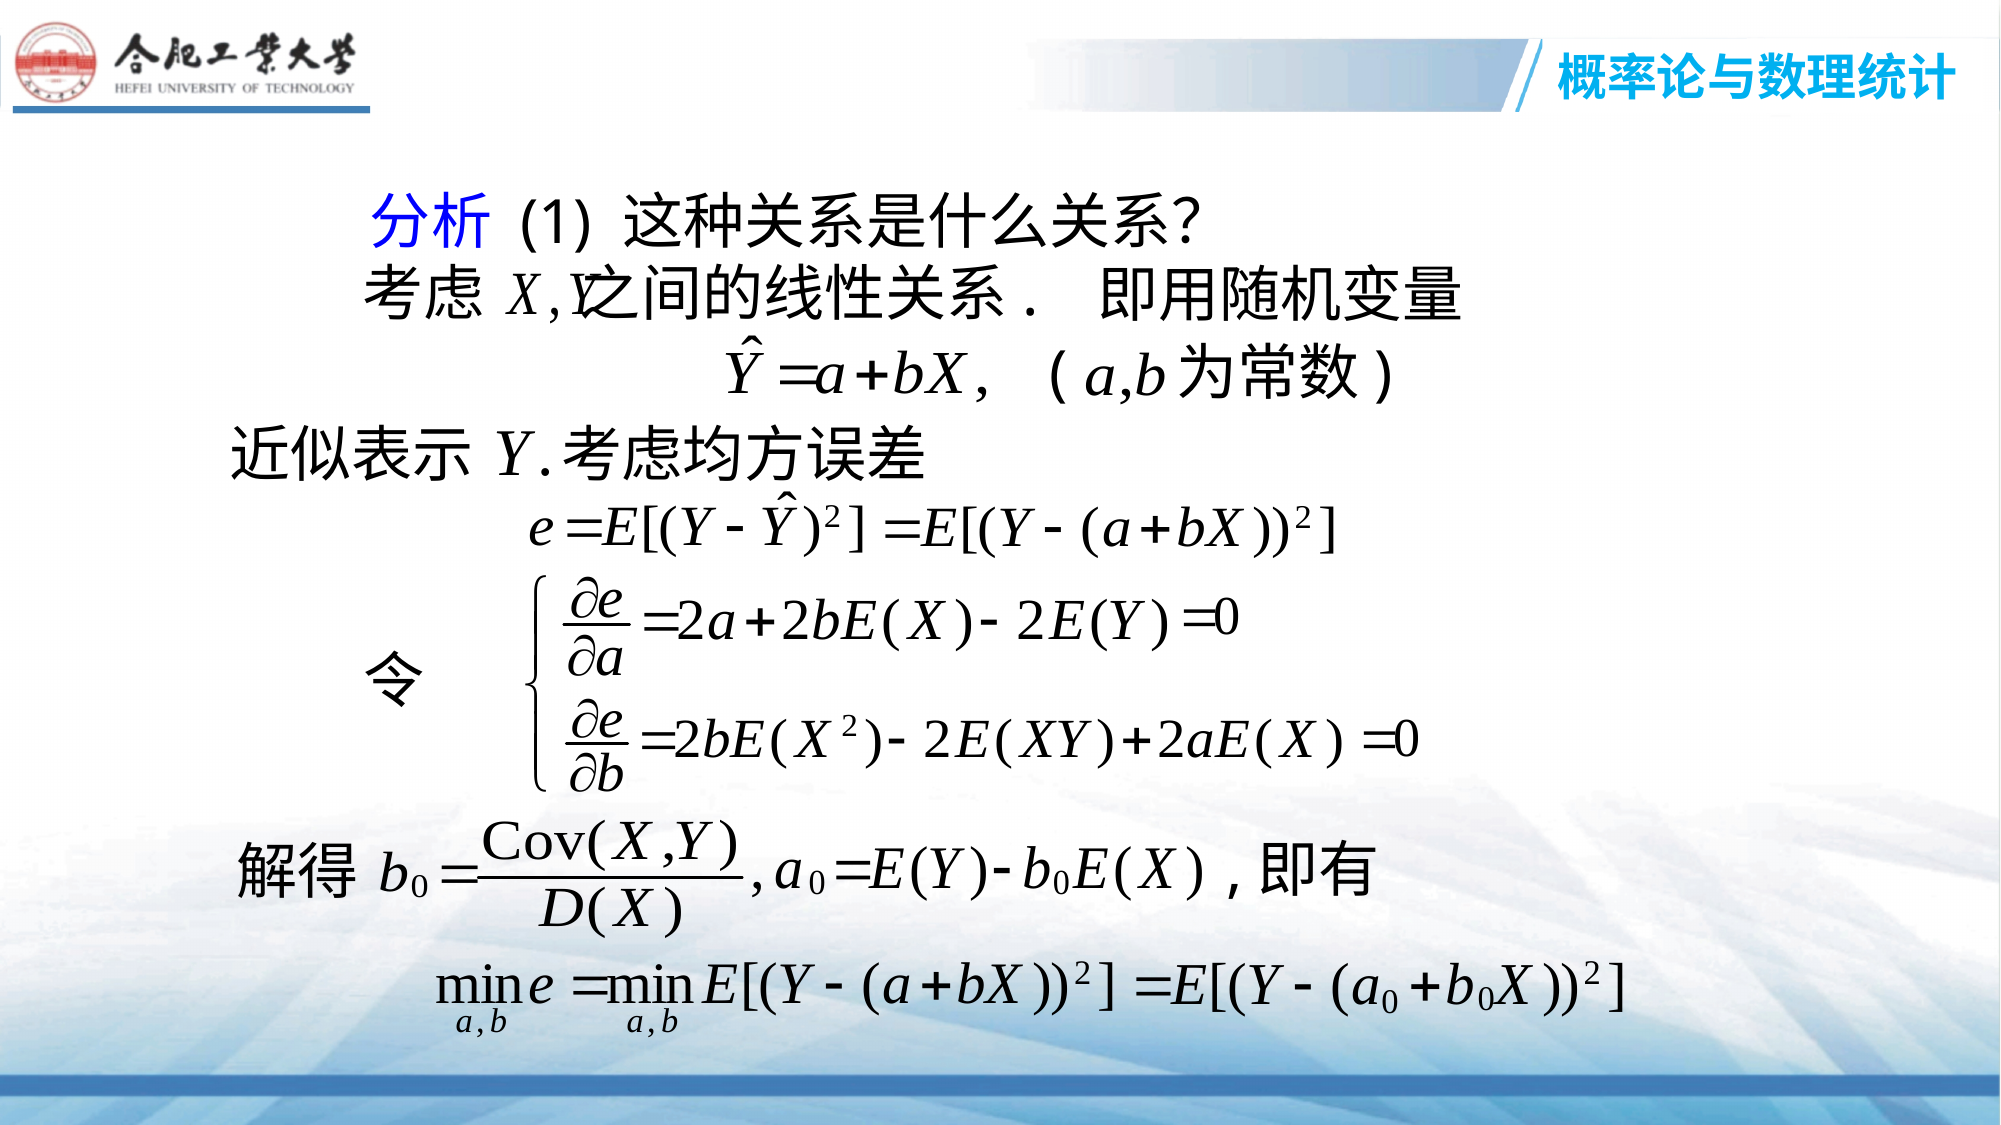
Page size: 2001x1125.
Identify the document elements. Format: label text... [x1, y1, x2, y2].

picture [0, 0, 2001, 1125]
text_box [214, 407, 587, 498]
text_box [716, 322, 1442, 416]
text_box 令 [350, 634, 511, 722]
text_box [222, 806, 754, 949]
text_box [1350, 706, 1428, 771]
text_box 考虑均方误差 [587, 407, 1039, 489]
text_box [870, 489, 1346, 571]
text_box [1170, 583, 1248, 648]
text_box ,即有 [1212, 823, 1408, 912]
text_box 分析 (1) 这种关系是什么关系？ [356, 175, 1285, 248]
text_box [347, 246, 1204, 336]
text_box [1120, 945, 1634, 1030]
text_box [520, 479, 877, 563]
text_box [754, 828, 1216, 914]
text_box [556, 683, 1357, 804]
text_box 即用随机变量 [1204, 248, 1564, 336]
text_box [426, 945, 1126, 1053]
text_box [511, 563, 1182, 806]
